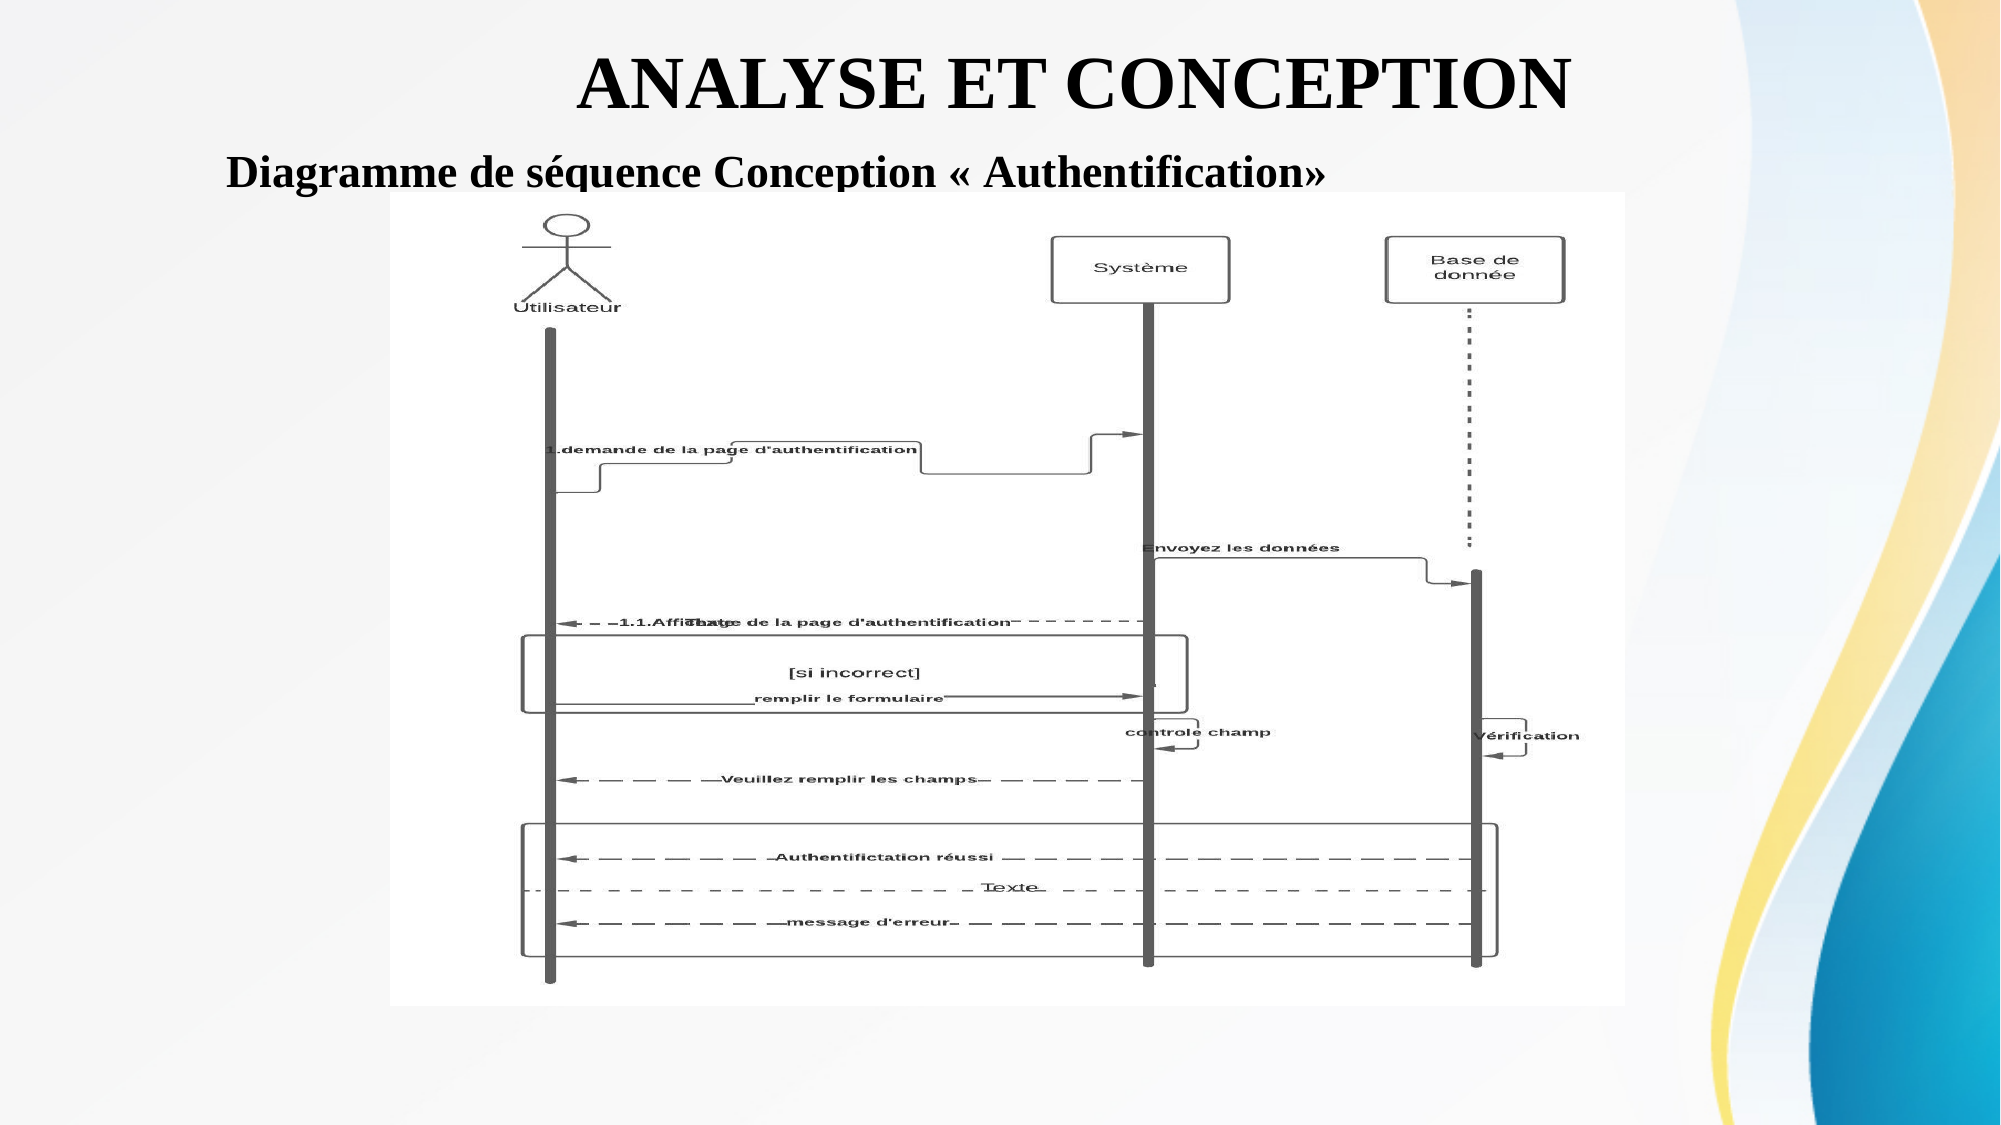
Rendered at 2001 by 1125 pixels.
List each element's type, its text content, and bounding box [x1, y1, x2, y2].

title ANALYSE ET CONCEPTION [99, 30, 1901, 127]
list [390, 192, 1625, 1006]
picture [0, 0, 2001, 1125]
text_box Diagramme de séquence Conception « Authentification» [211, 134, 1342, 205]
